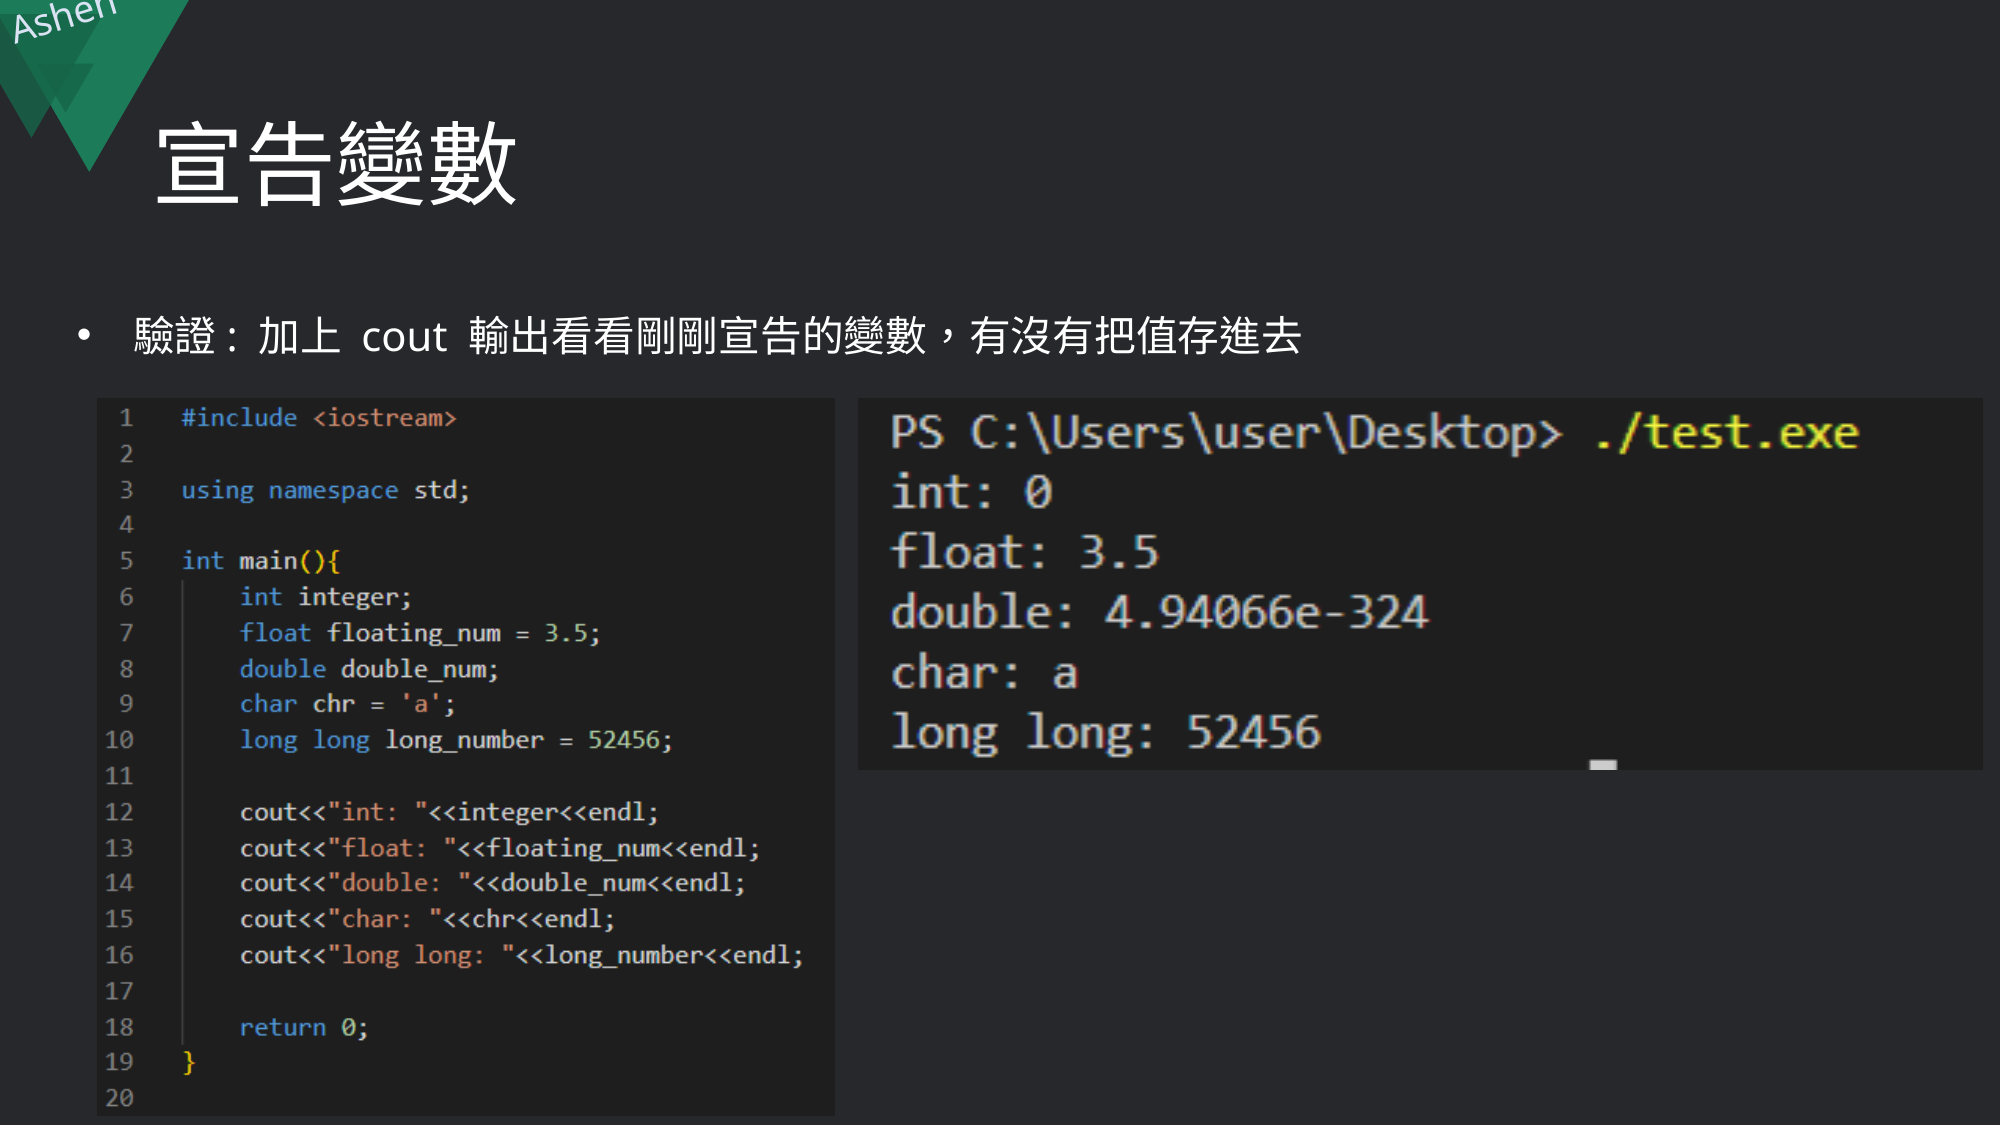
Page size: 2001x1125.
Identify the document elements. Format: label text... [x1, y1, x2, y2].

picture [858, 398, 1983, 770]
picture [97, 398, 835, 1116]
title 宣告變數 [137, 59, 1863, 277]
text_box 驗證: 加上 cout 輸出看看剛剛宣告的變數，有沒有把值存進去 [62, 277, 1938, 368]
